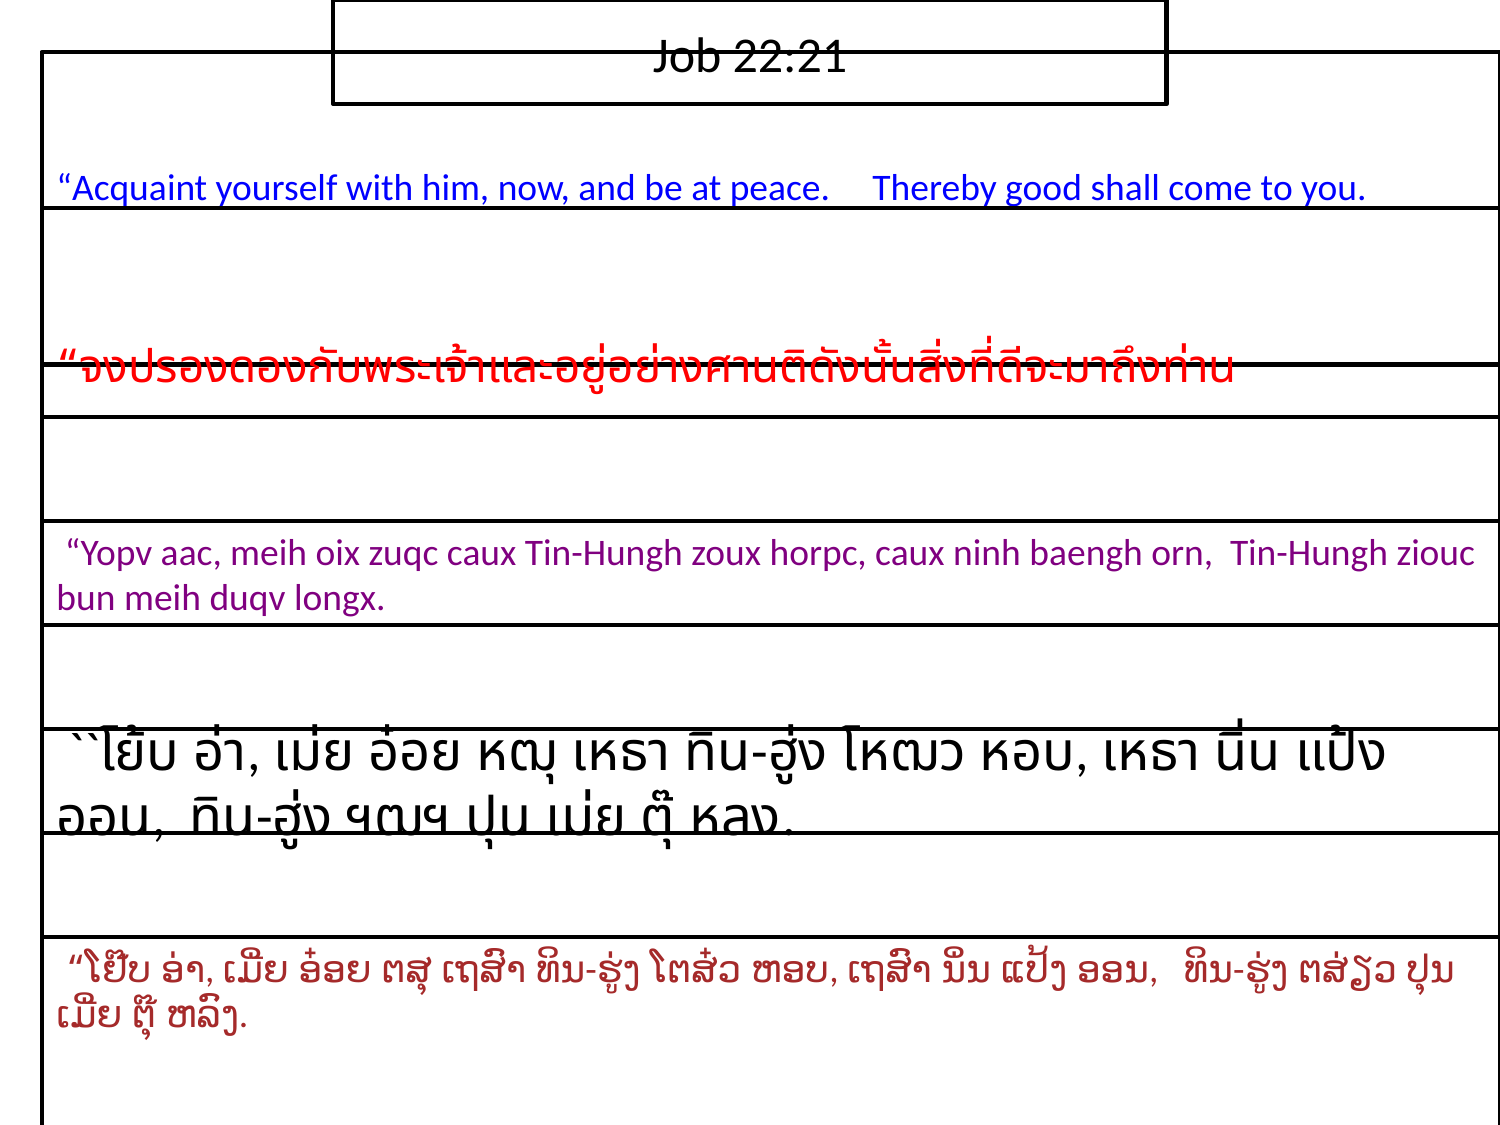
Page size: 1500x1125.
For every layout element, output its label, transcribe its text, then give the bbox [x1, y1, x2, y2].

text_box ``โย้บ อ่า, เม่ย อ๋อย หฒุ เหธา ทิน-ฮู่ง โหฒว หอบ, เหธา นิ่น แป้ง ออน, ทิน-ฮู่ง ฯฒฯ ปุน เม่ย ตุ๊ หลง. [40, 623, 1500, 831]
text_box “Yopv aac, meih oix zuqc caux Tin-Hungh zoux horpc, caux ninh baengh orn, Tin-Hungh ziouc bun meih duqv longx. [40, 415, 1500, 623]
text_box “จง​ปรองดอง​กับ​พระ​เจ้า​และ​อยู่​อย่าง​ศานติดังนั้น​สิ่ง​ที่​ดี​จะ​มาถึง​ท่าน [40, 206, 1500, 415]
text_box Job 22:21 [331, 0, 1169, 50]
text_box “ໂຢ໊ບ ອ່າ, ເມີ່ຍ ອ໋ອຍ ຕສຸ ເຖສົາ ທິນ-ຮູ່ງ ໂຕສ໋ວ ຫອບ, ເຖສົາ ນິ່ນ ແປ້ງ ອອນ, ທິນ-ຮູ່ງ ຕສ່ຽວ ປຸນ ເມີ່ຍ ຕຸ໊ ຫລົງ. [40, 831, 1500, 1125]
text_box “Acquaint yourself with him, now, and be at peace. Thereby good shall come to you. [40, 50, 1500, 206]
